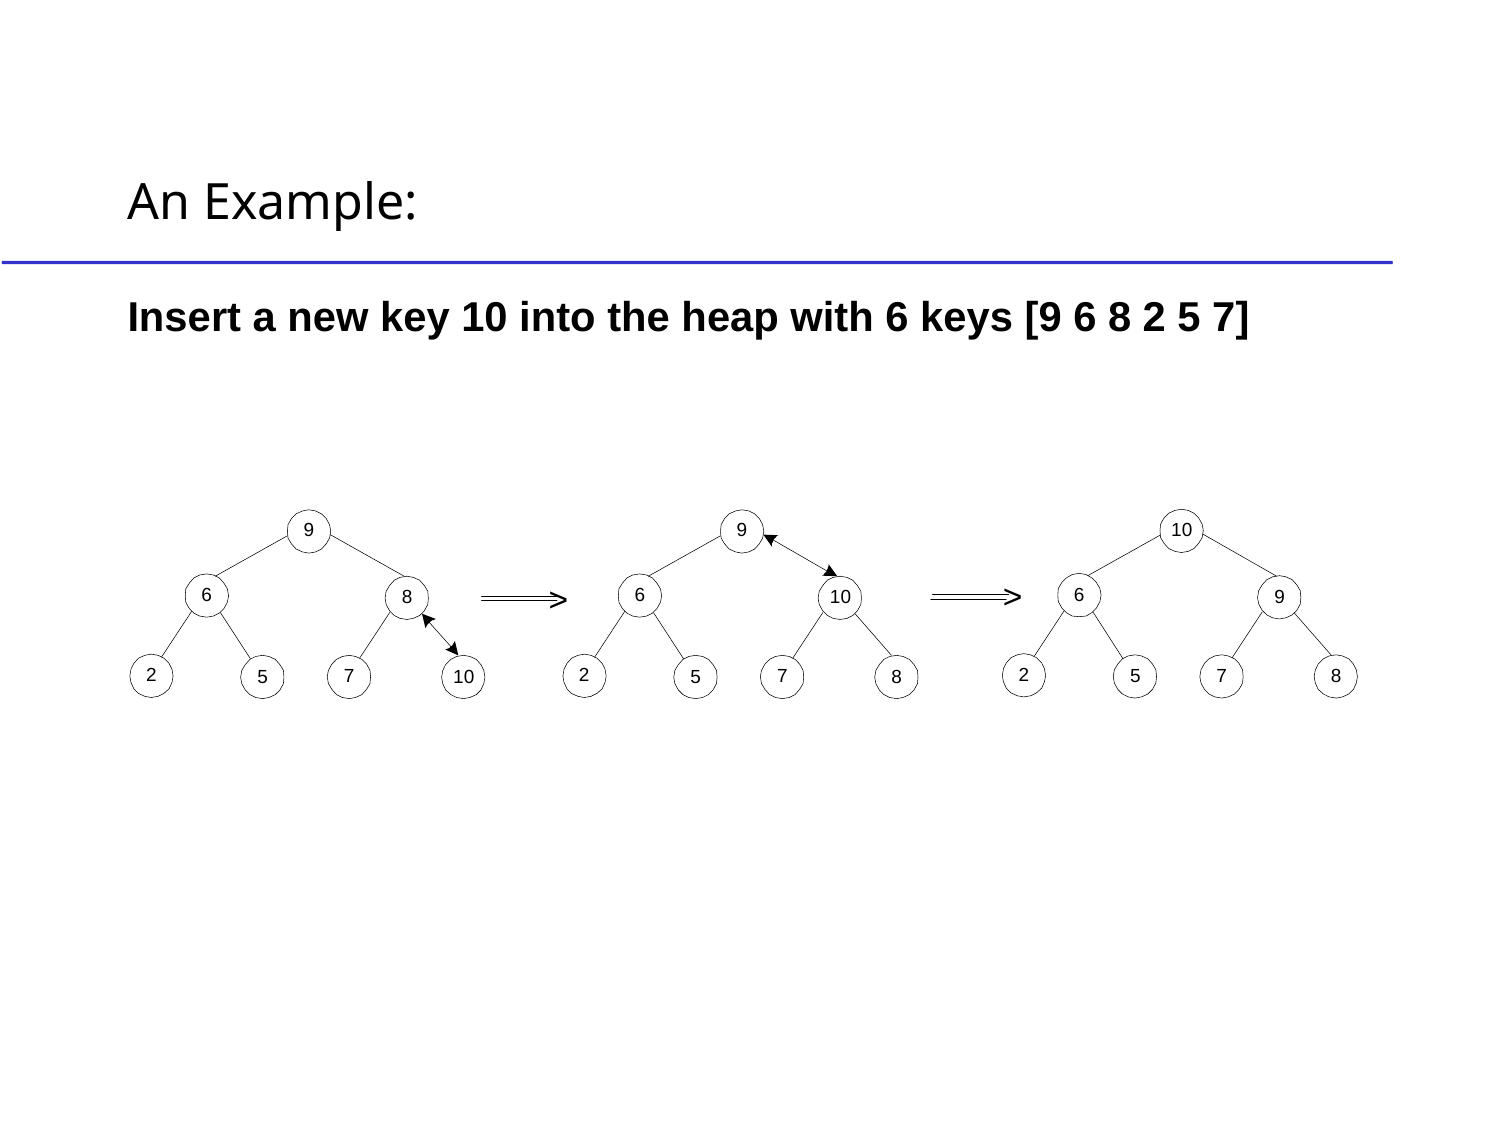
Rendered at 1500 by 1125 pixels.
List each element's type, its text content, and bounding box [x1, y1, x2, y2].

picture [125, 505, 1362, 703]
list Insert a new key 10 into the heap with 6 keys [9 6 8 2 5 7] [112, 287, 1388, 1038]
title An Example: [112, 99, 1388, 238]
